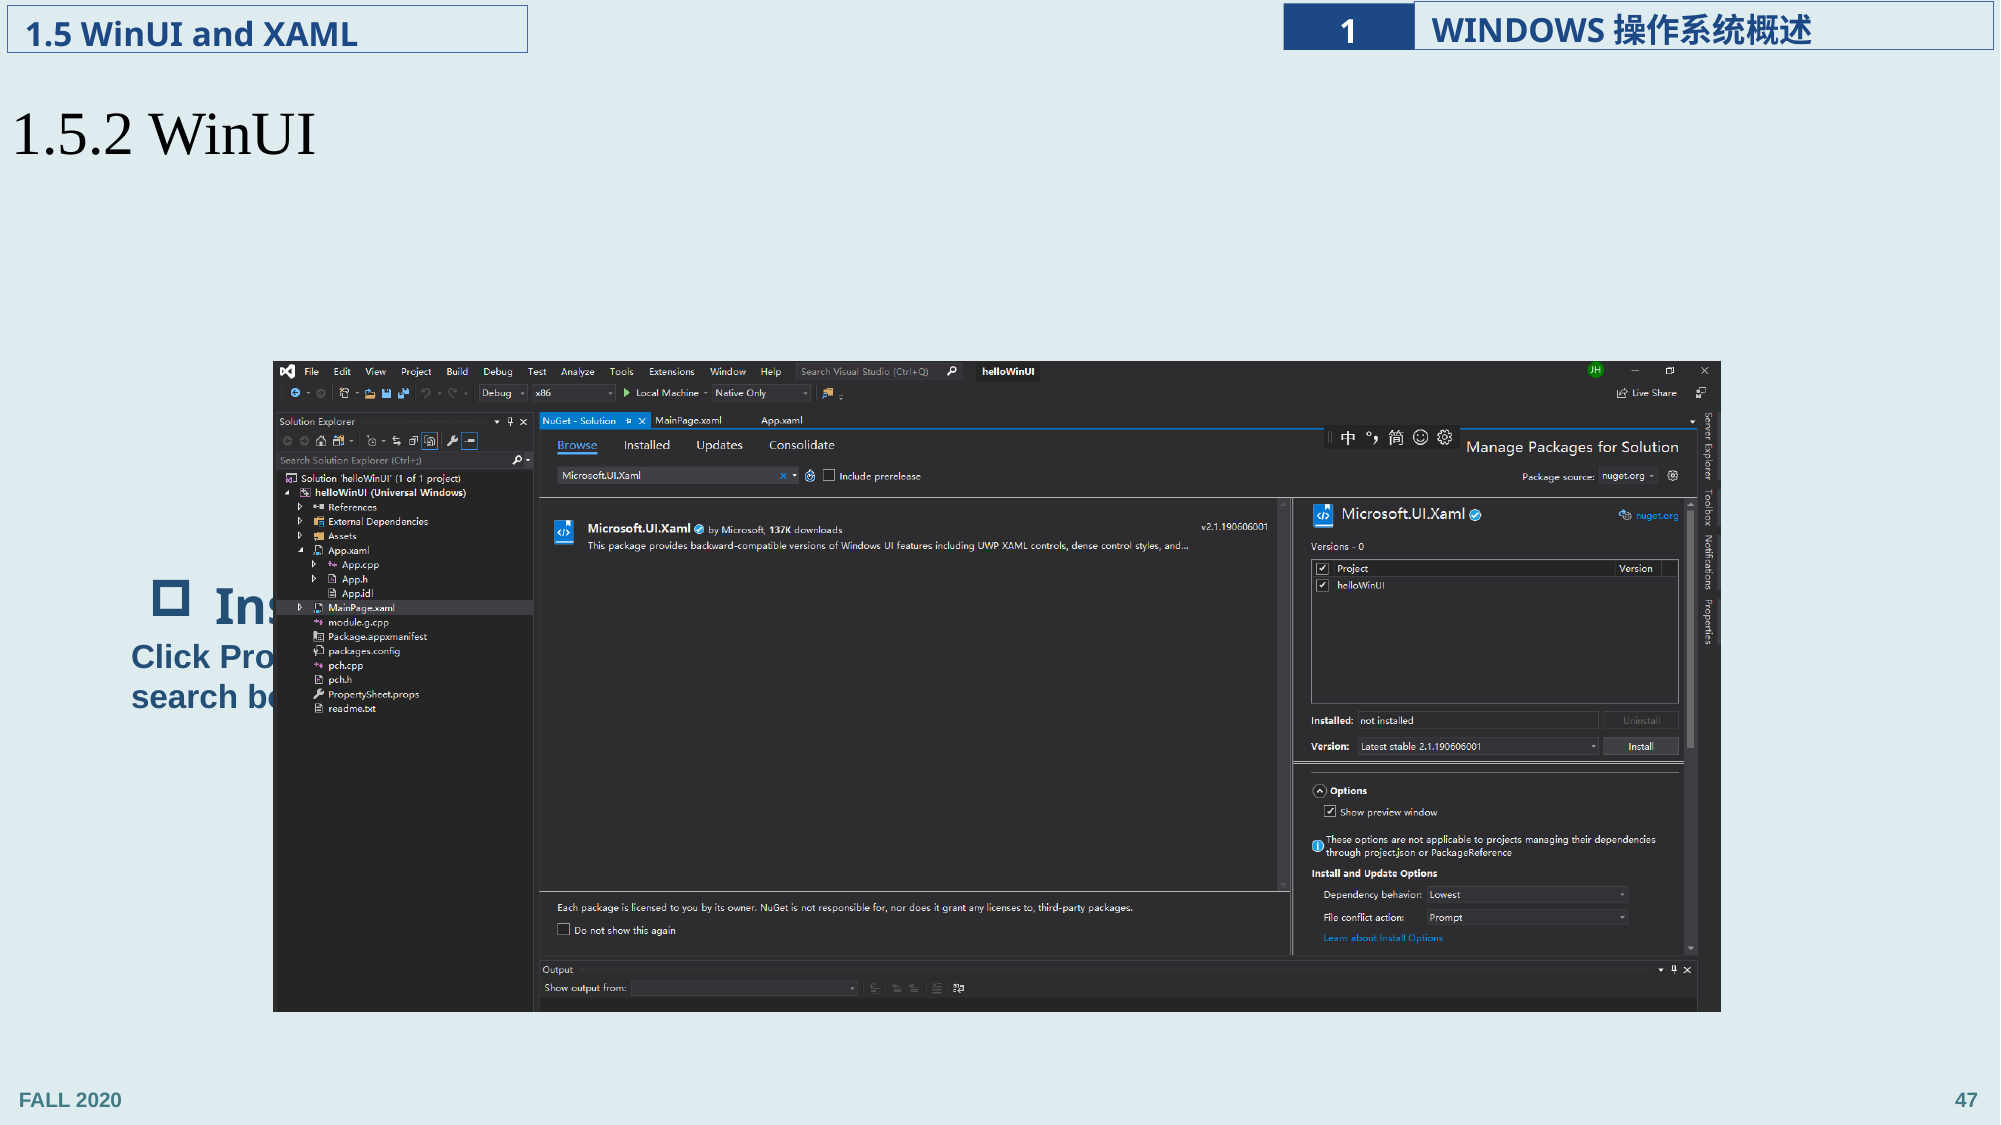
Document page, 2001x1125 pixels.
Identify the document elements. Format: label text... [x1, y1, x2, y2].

picture [272, 361, 1721, 1012]
title 1.5.2 WinUI [0, 87, 1057, 173]
list Install the Microsoft.UI.Xaml NuGet package Click Project > Manage NuGet Packages... > Browse, search Microsoft.UI.Xaml in the search box, and click to install the package into your project [119, 208, 1532, 1082]
